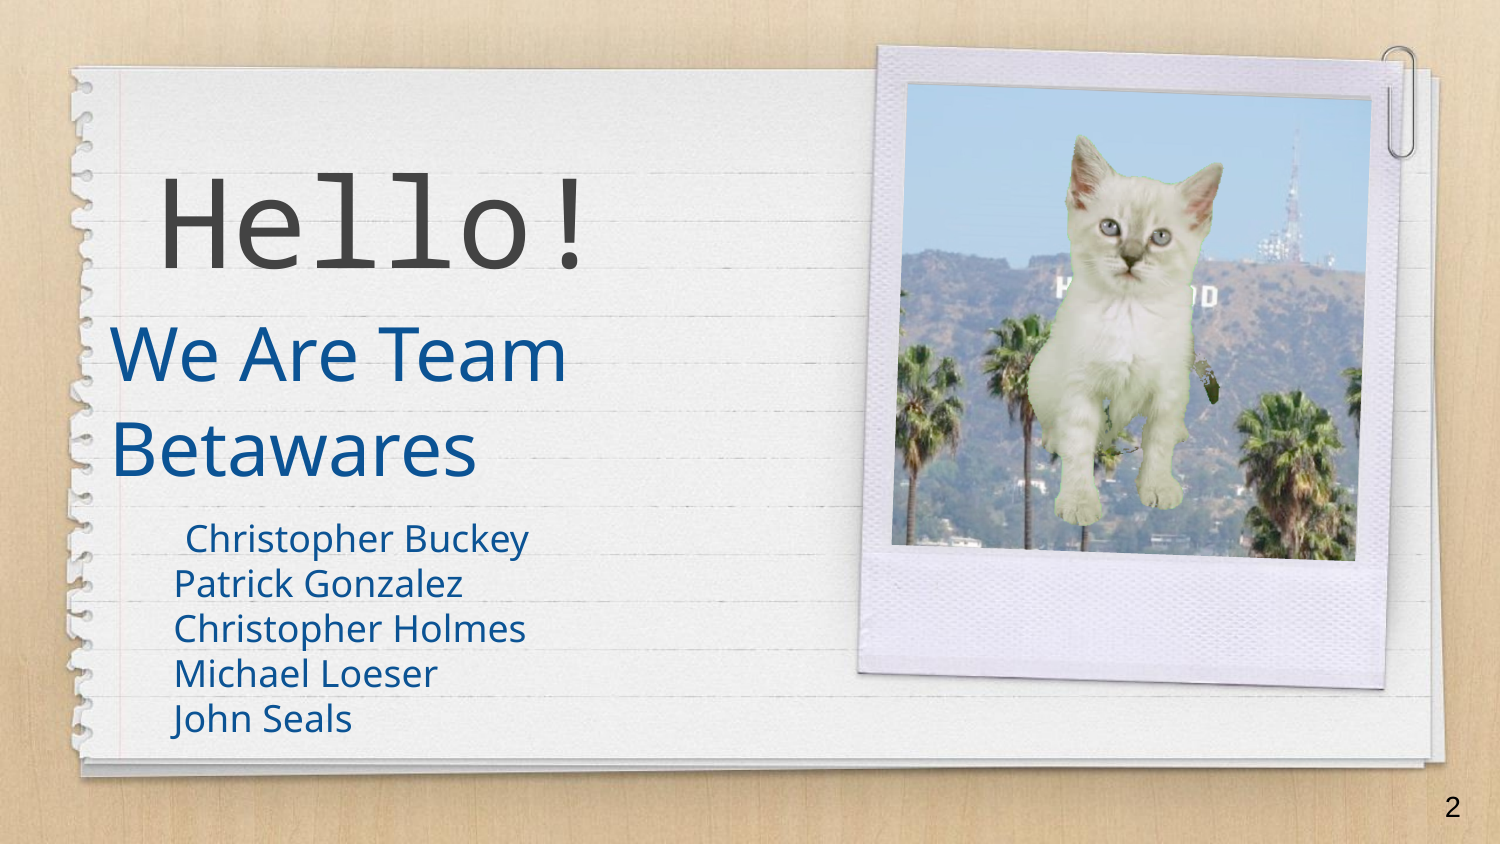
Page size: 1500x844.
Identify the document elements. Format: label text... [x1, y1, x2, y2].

picture [0, 0, 1500, 844]
slide_number ‹#› [1429, 767, 1500, 844]
title Hello! [142, 167, 793, 285]
list We Are Team Betawares Christopher Buckey Patrick Gonzalez Christopher Holmes Michael Loeser John Seals [94, 285, 972, 632]
